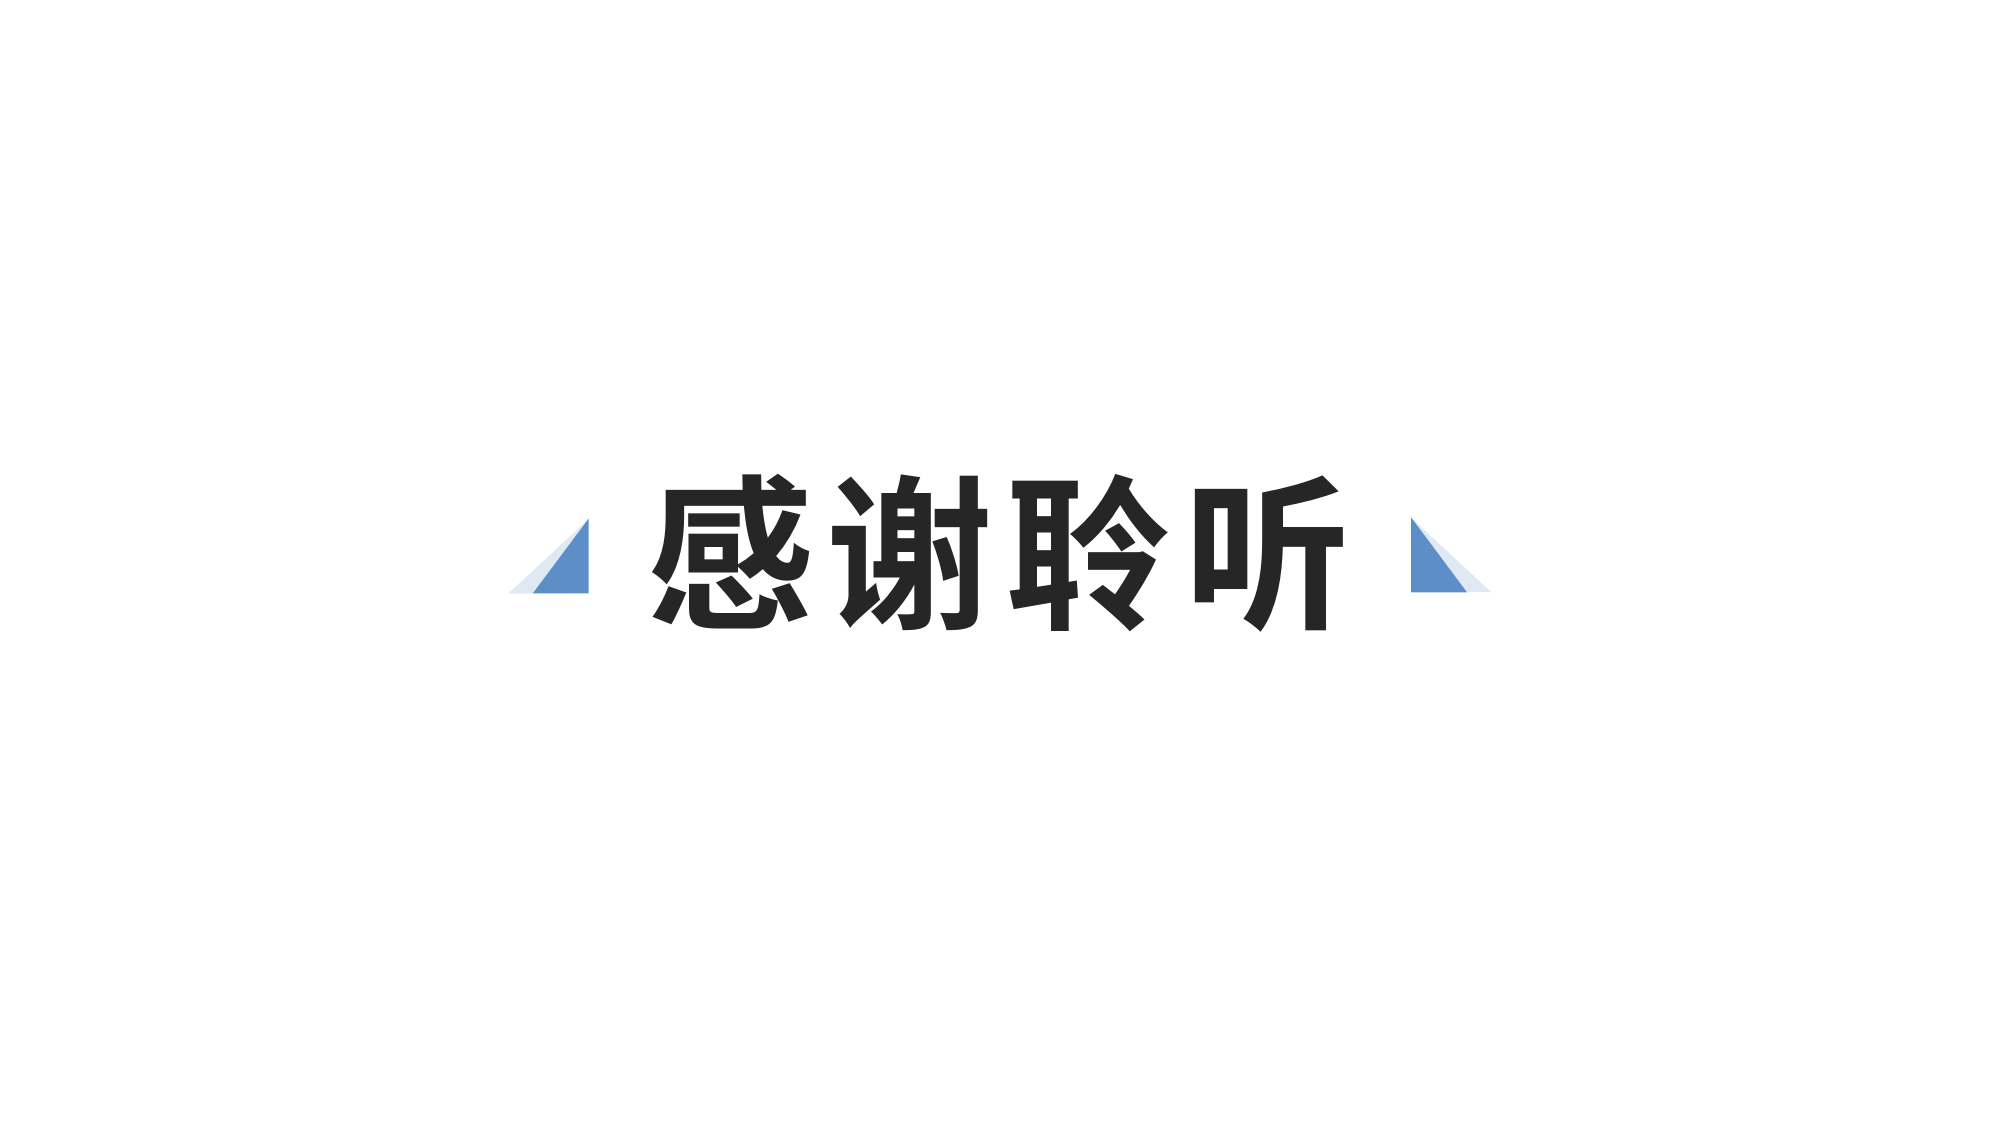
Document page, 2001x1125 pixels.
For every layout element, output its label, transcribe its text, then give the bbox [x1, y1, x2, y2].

title 感谢聆听 [588, 424, 1412, 674]
